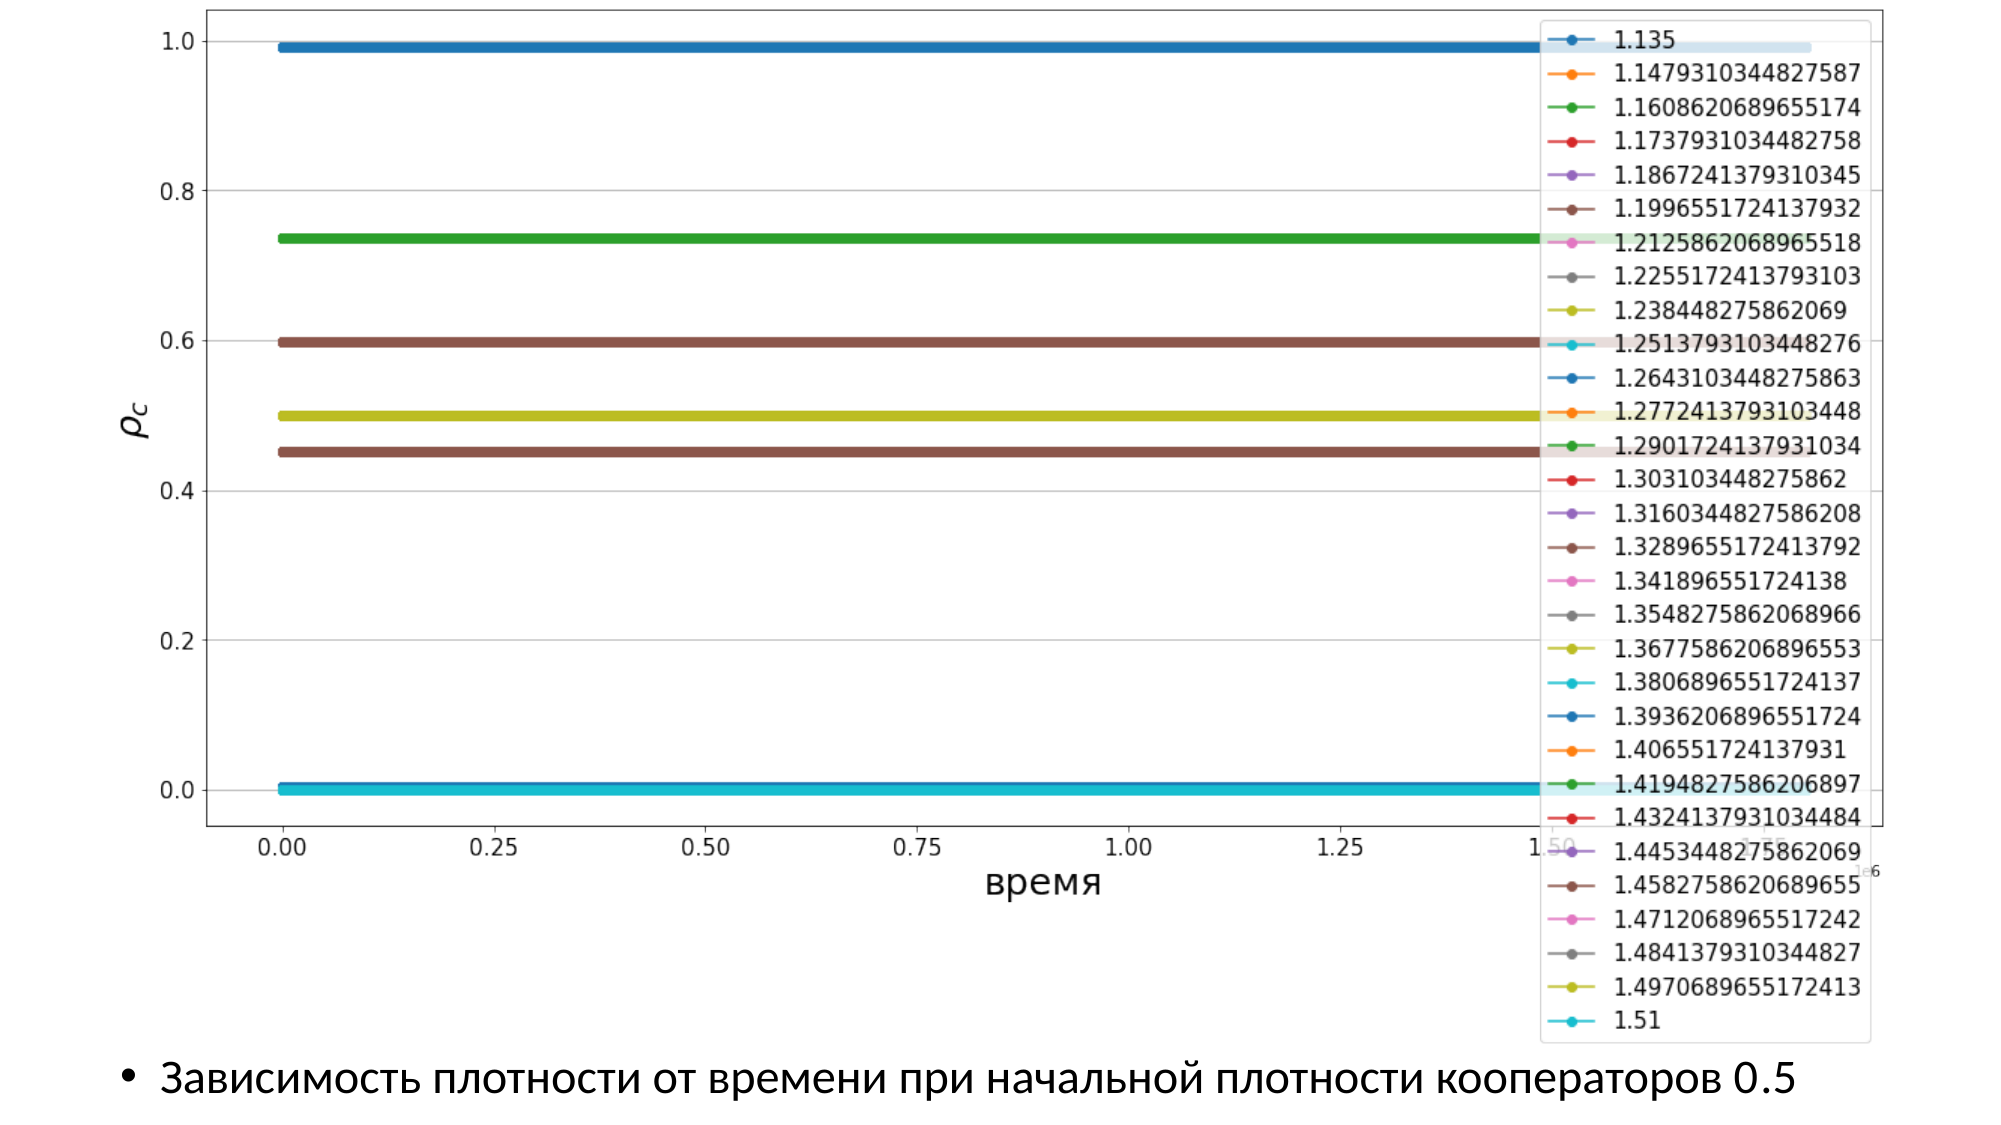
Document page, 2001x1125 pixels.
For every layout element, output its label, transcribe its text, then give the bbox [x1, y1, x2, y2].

picture [107, 0, 1893, 1053]
list Зависимость плотности от времени при начальной плотности кооператоров 0.5 [105, 1044, 1831, 1113]
